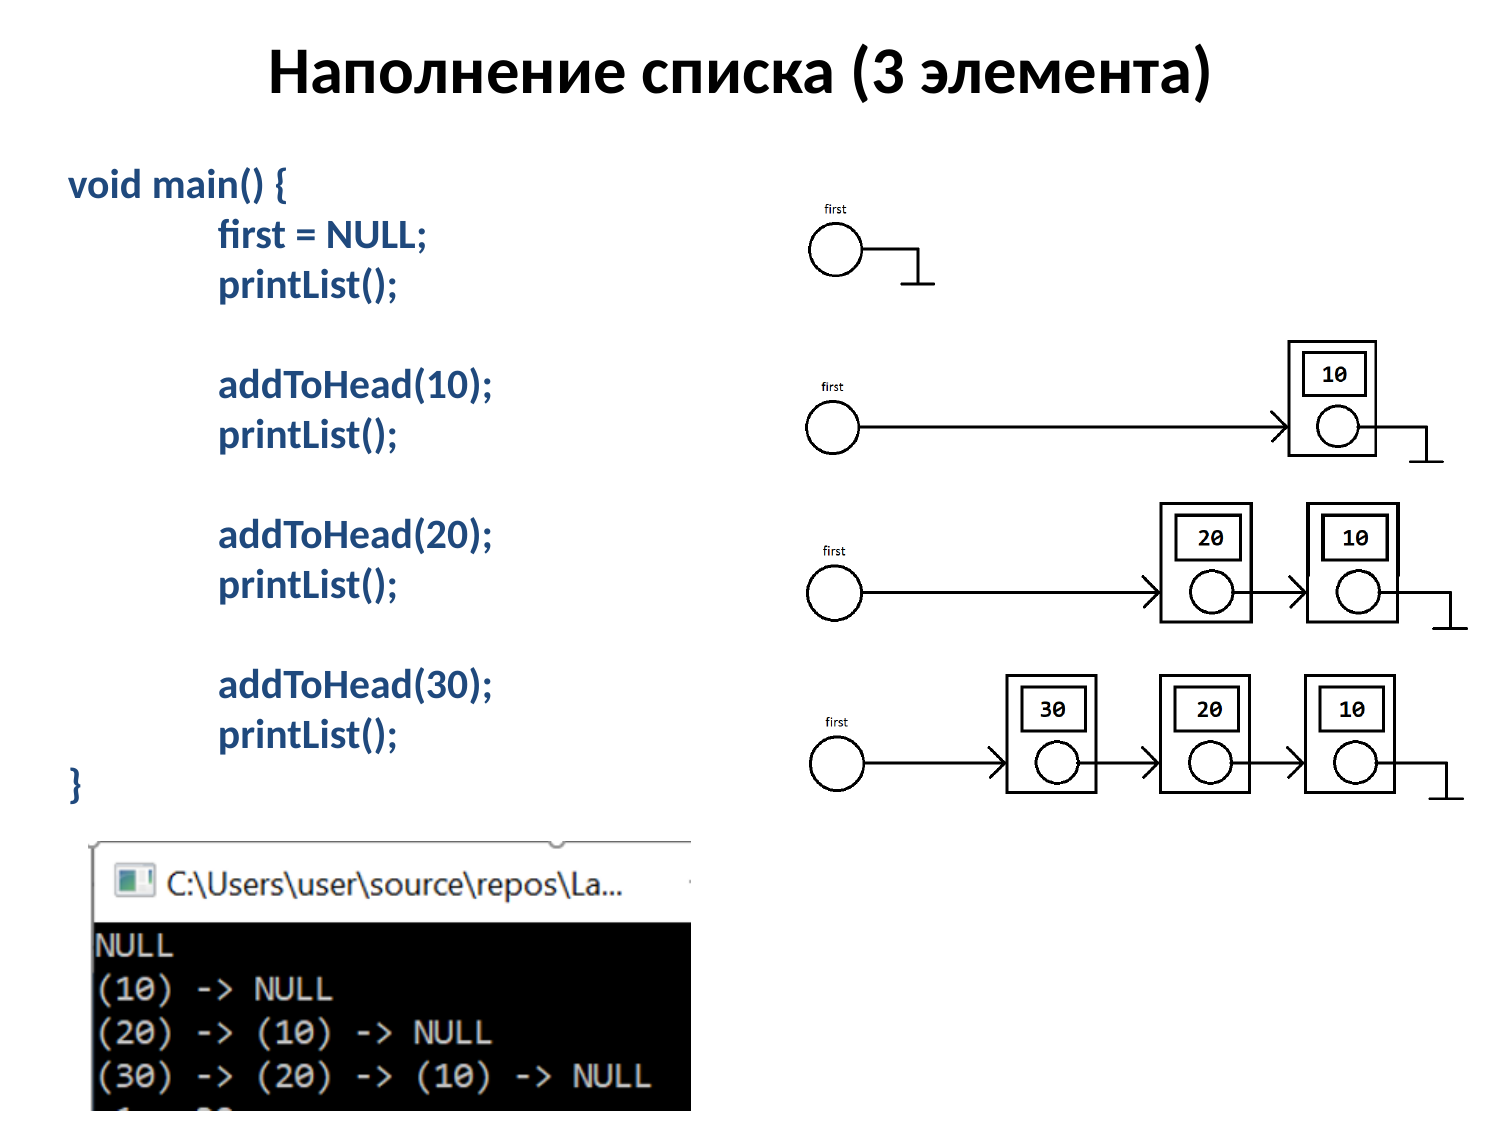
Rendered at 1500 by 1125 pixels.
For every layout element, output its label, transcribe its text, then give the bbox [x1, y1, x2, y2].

picture [782, 652, 1480, 823]
picture [787, 202, 951, 299]
picture [787, 321, 1483, 642]
title Наполнение списка (3 элемента) [0, 19, 1483, 114]
text_box void main() { first = NULL; printList(); addToHead(10); printList(); addToHead(20); printList(); addToHead(30); printList(); } [53, 149, 1471, 815]
picture [88, 841, 691, 1111]
